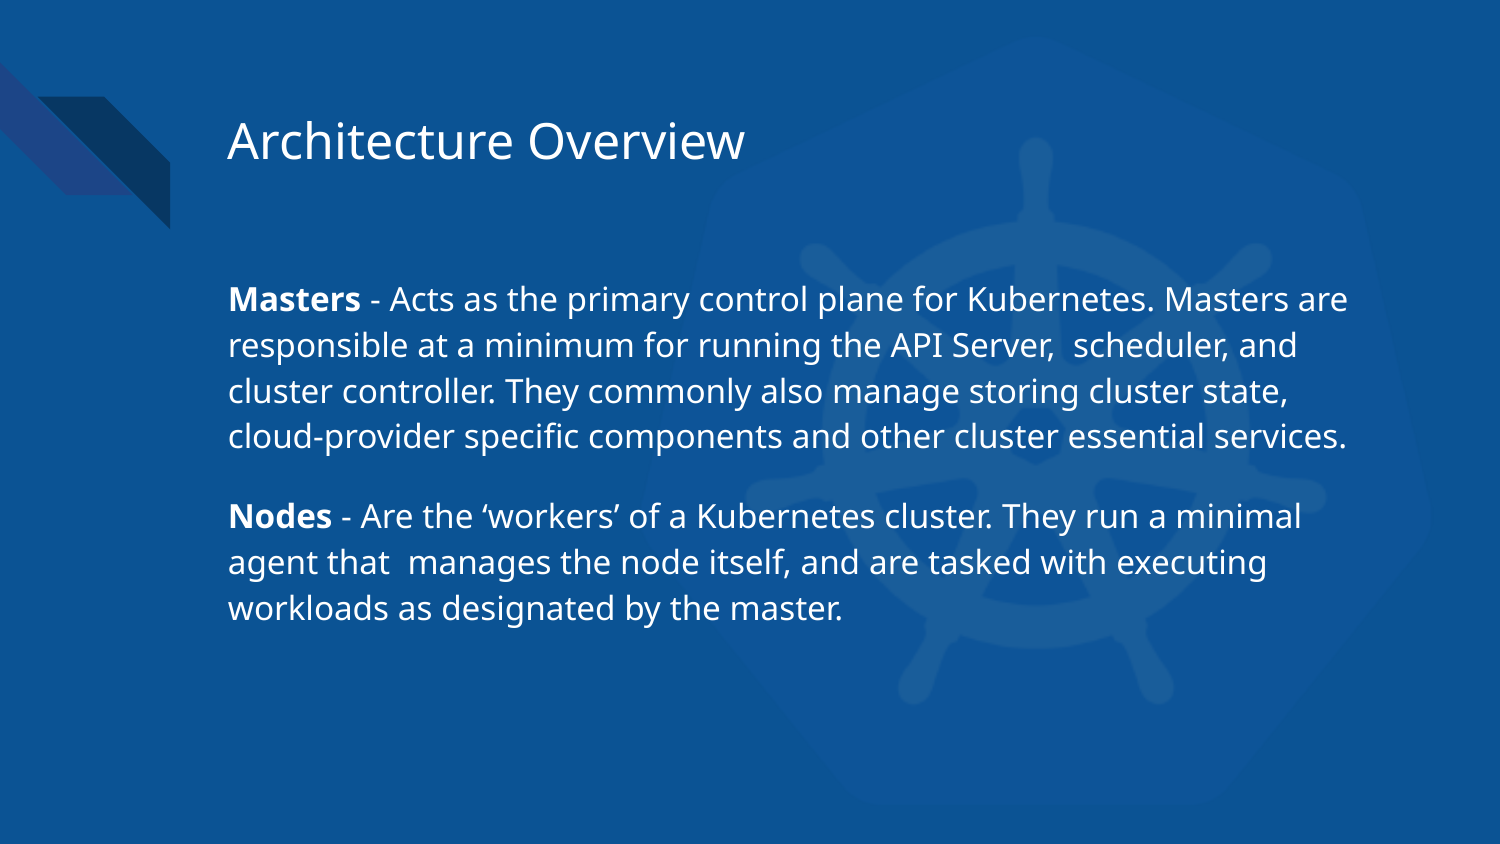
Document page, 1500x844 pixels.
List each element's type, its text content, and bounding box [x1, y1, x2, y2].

list Masters - Acts as the primary control plane for Kubernetes. Masters are responsible at a minimum for running the API Server, scheduler, and cluster controller. They commonly also manage storing cluster state, cloud-provider specific components and other cluster essential services. Nodes - Are the ‘workers’ of a Kubernetes cluster. They run a minimal agent that manages the node itself, and are tasked with executing workloads as designated by the master. [212, 257, 1368, 735]
title Architecture Overview [212, 64, 1368, 215]
